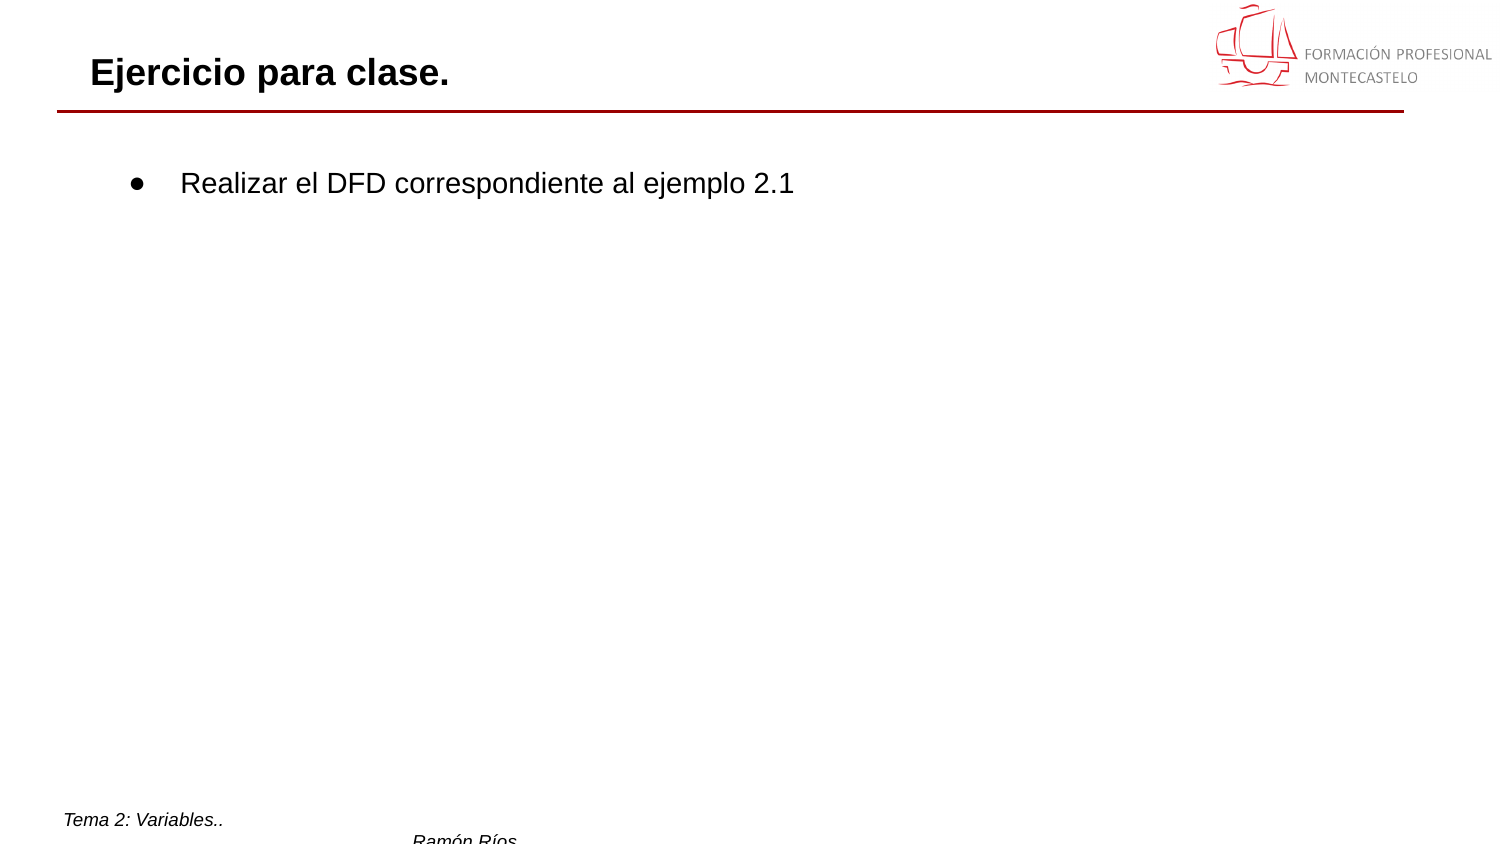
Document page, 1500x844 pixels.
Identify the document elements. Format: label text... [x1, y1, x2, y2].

title Ejercicio para clase. [75, 31, 1425, 109]
text_box Realizar el DFD correspondiente al ejemplo 2.1 [90, 149, 1402, 737]
picture [1209, 3, 1500, 92]
